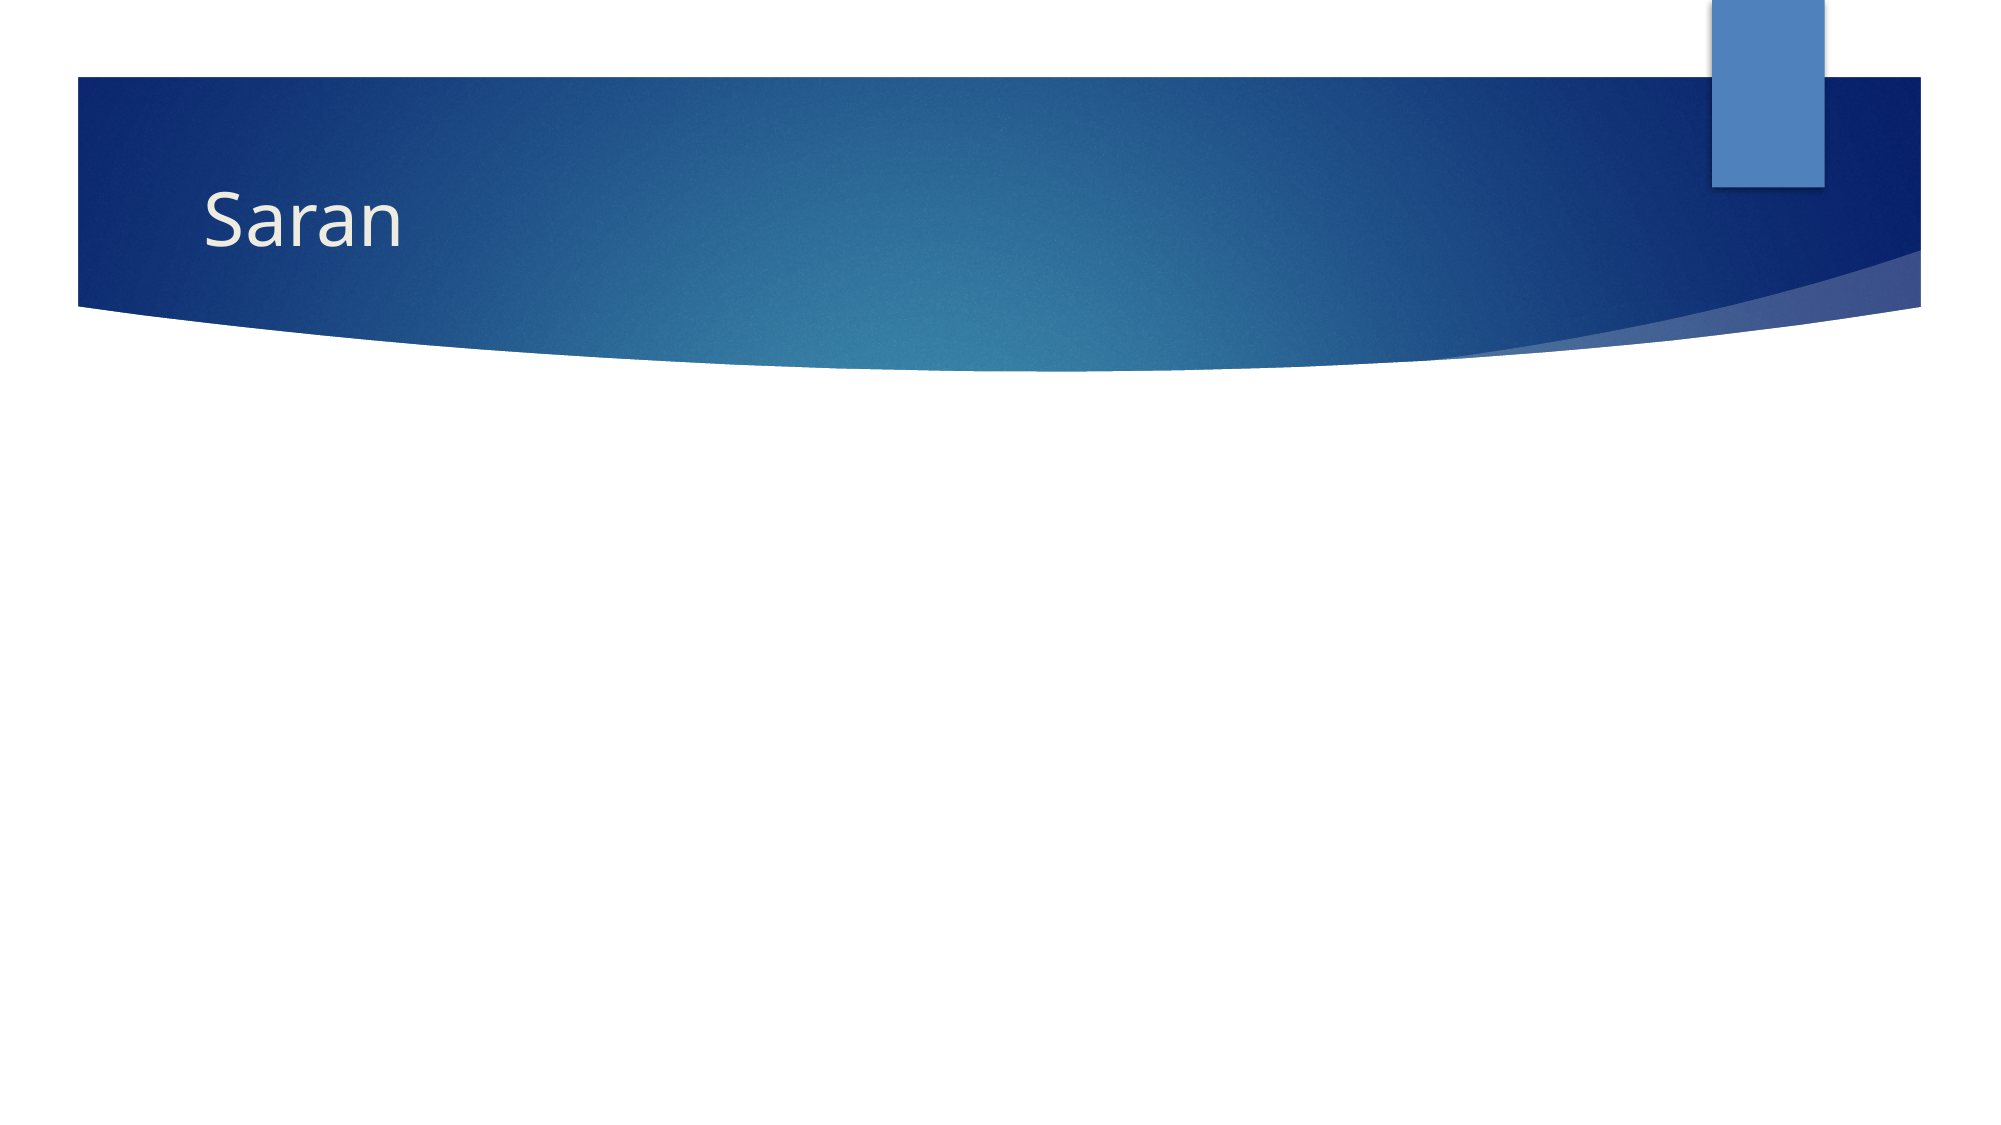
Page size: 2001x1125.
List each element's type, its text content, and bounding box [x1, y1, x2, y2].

title Saran [188, 158, 1637, 275]
